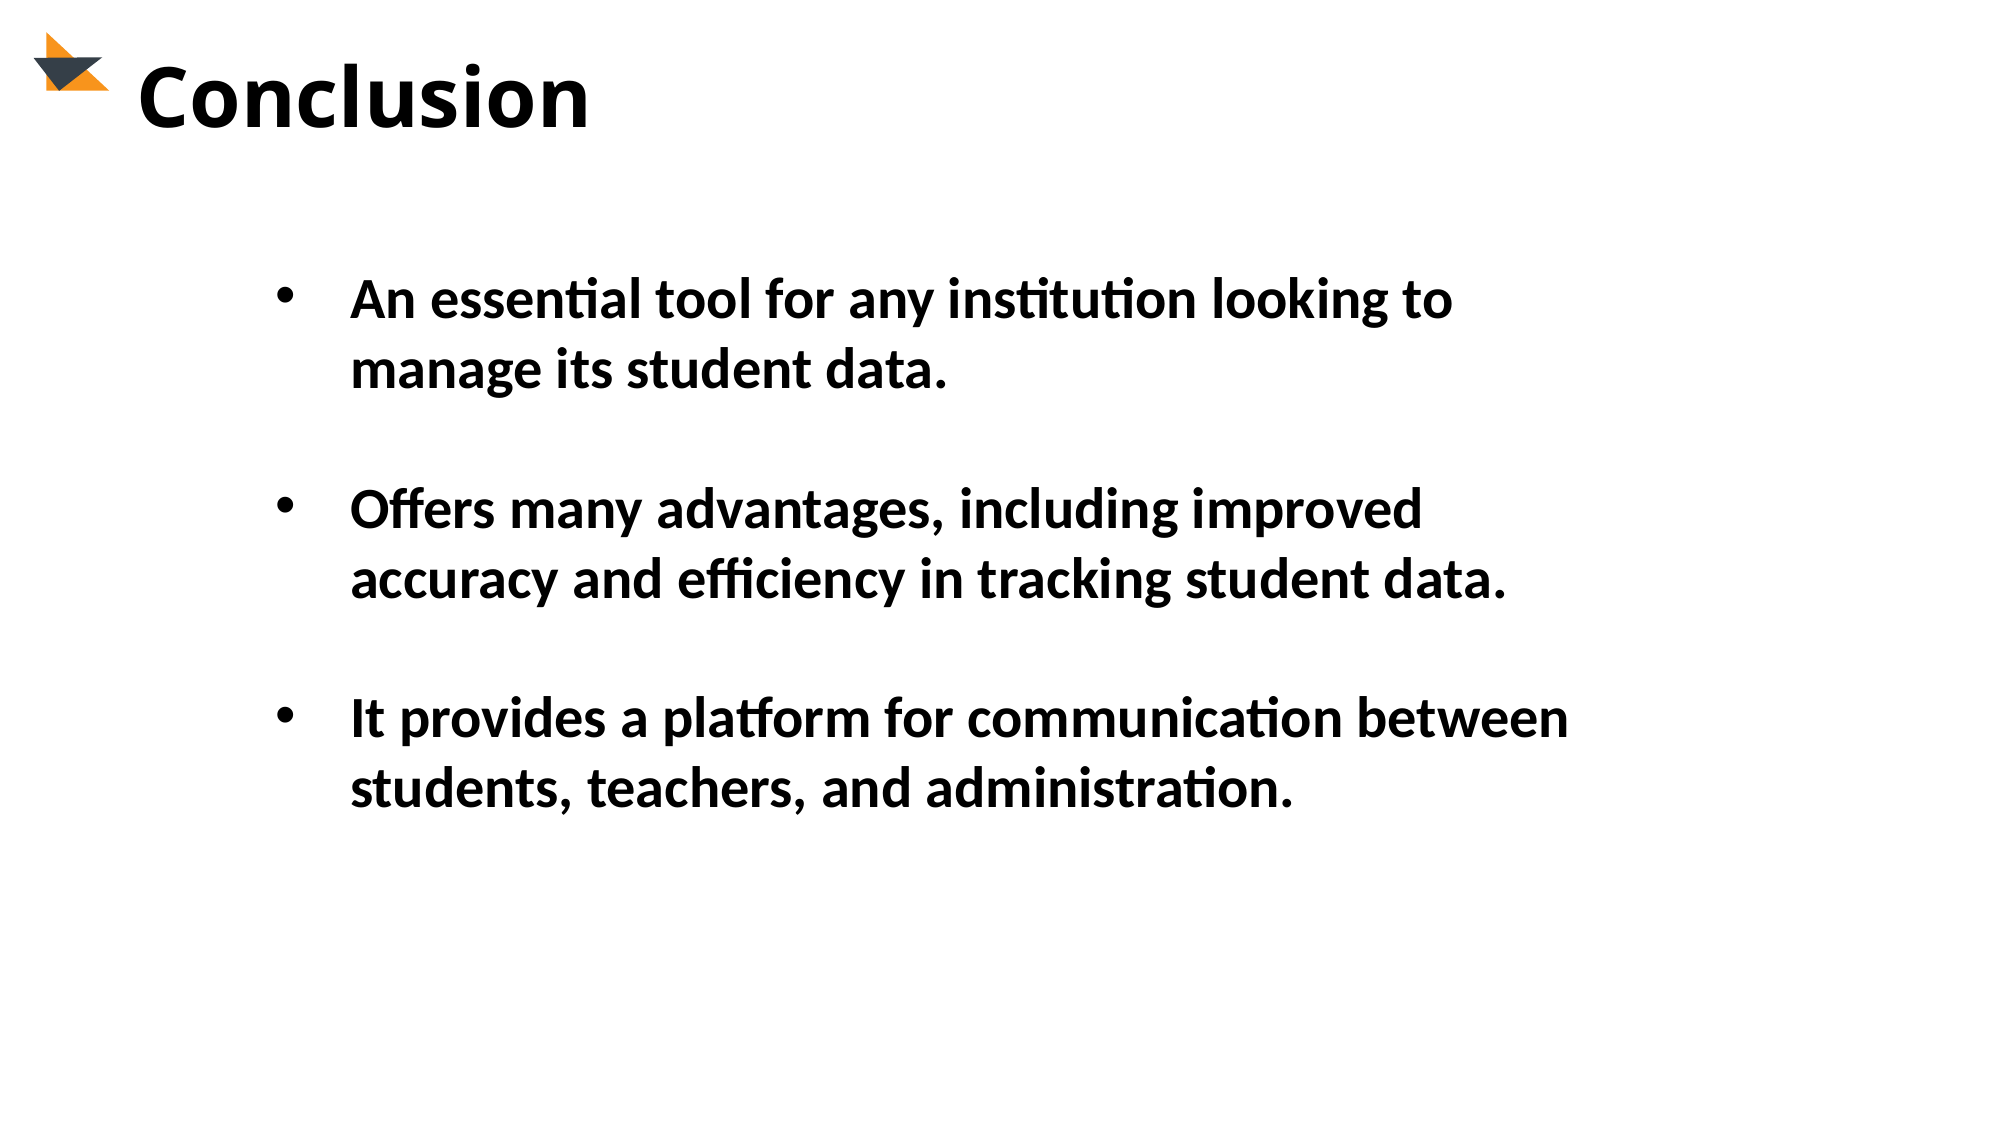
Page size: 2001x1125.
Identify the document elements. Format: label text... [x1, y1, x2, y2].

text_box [40, 32, 110, 91]
text_box An essential tool for any institution looking to manage its student data. Offers many advantages, including improved accuracy and efficiency in tracking student data. It provides a platform for communication between students, teachers, and administration. [260, 252, 1599, 897]
text_box Conclusion [122, 36, 852, 152]
